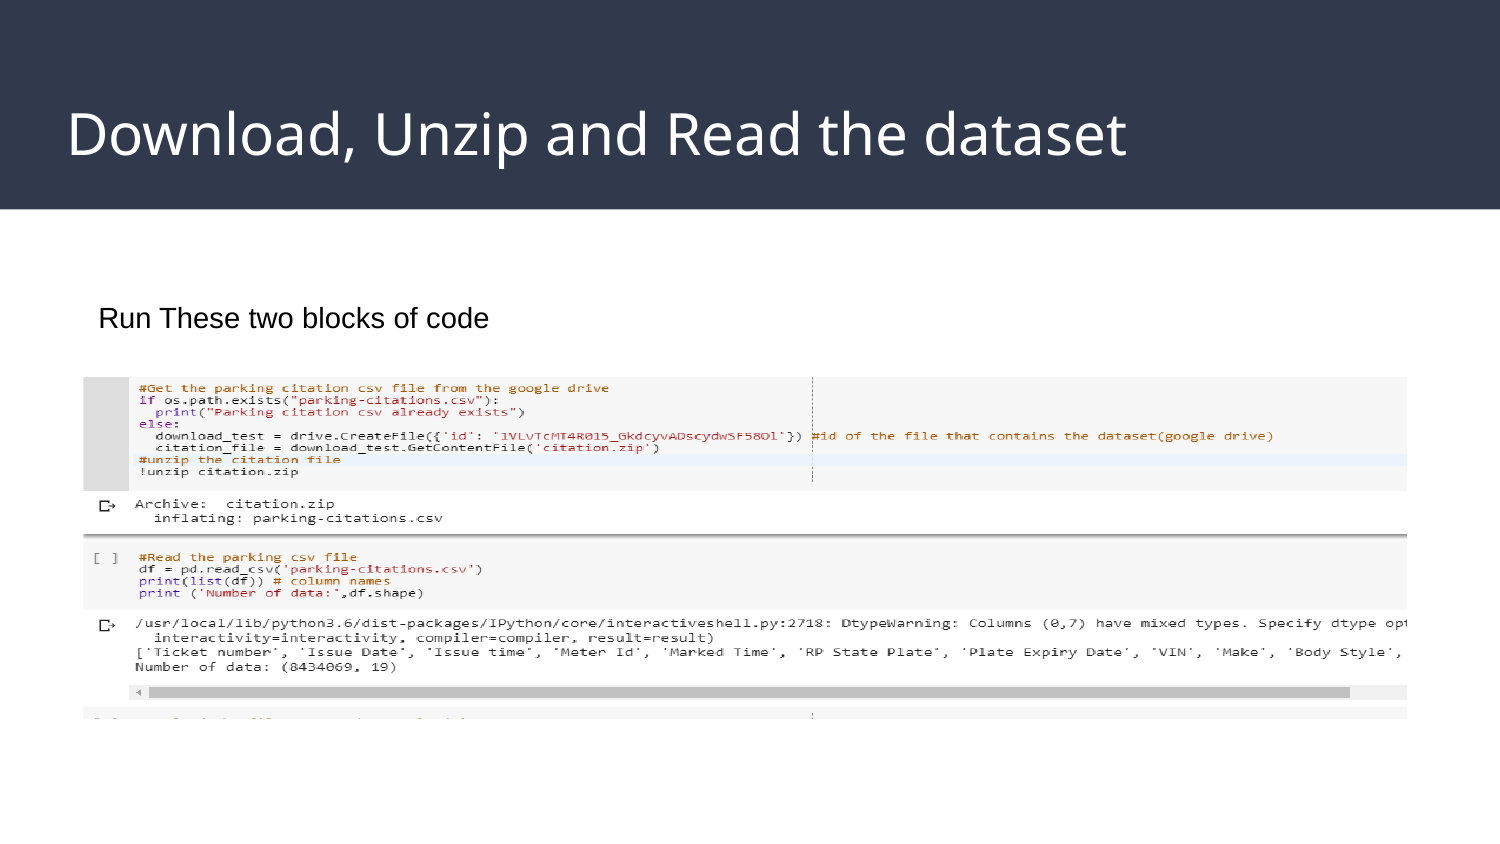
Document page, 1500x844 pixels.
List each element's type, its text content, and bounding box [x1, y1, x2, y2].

picture [83, 376, 1408, 719]
title Download, Unzip and Read the dataset [51, 82, 1449, 185]
text_box Run These two blocks of code [83, 283, 1407, 348]
